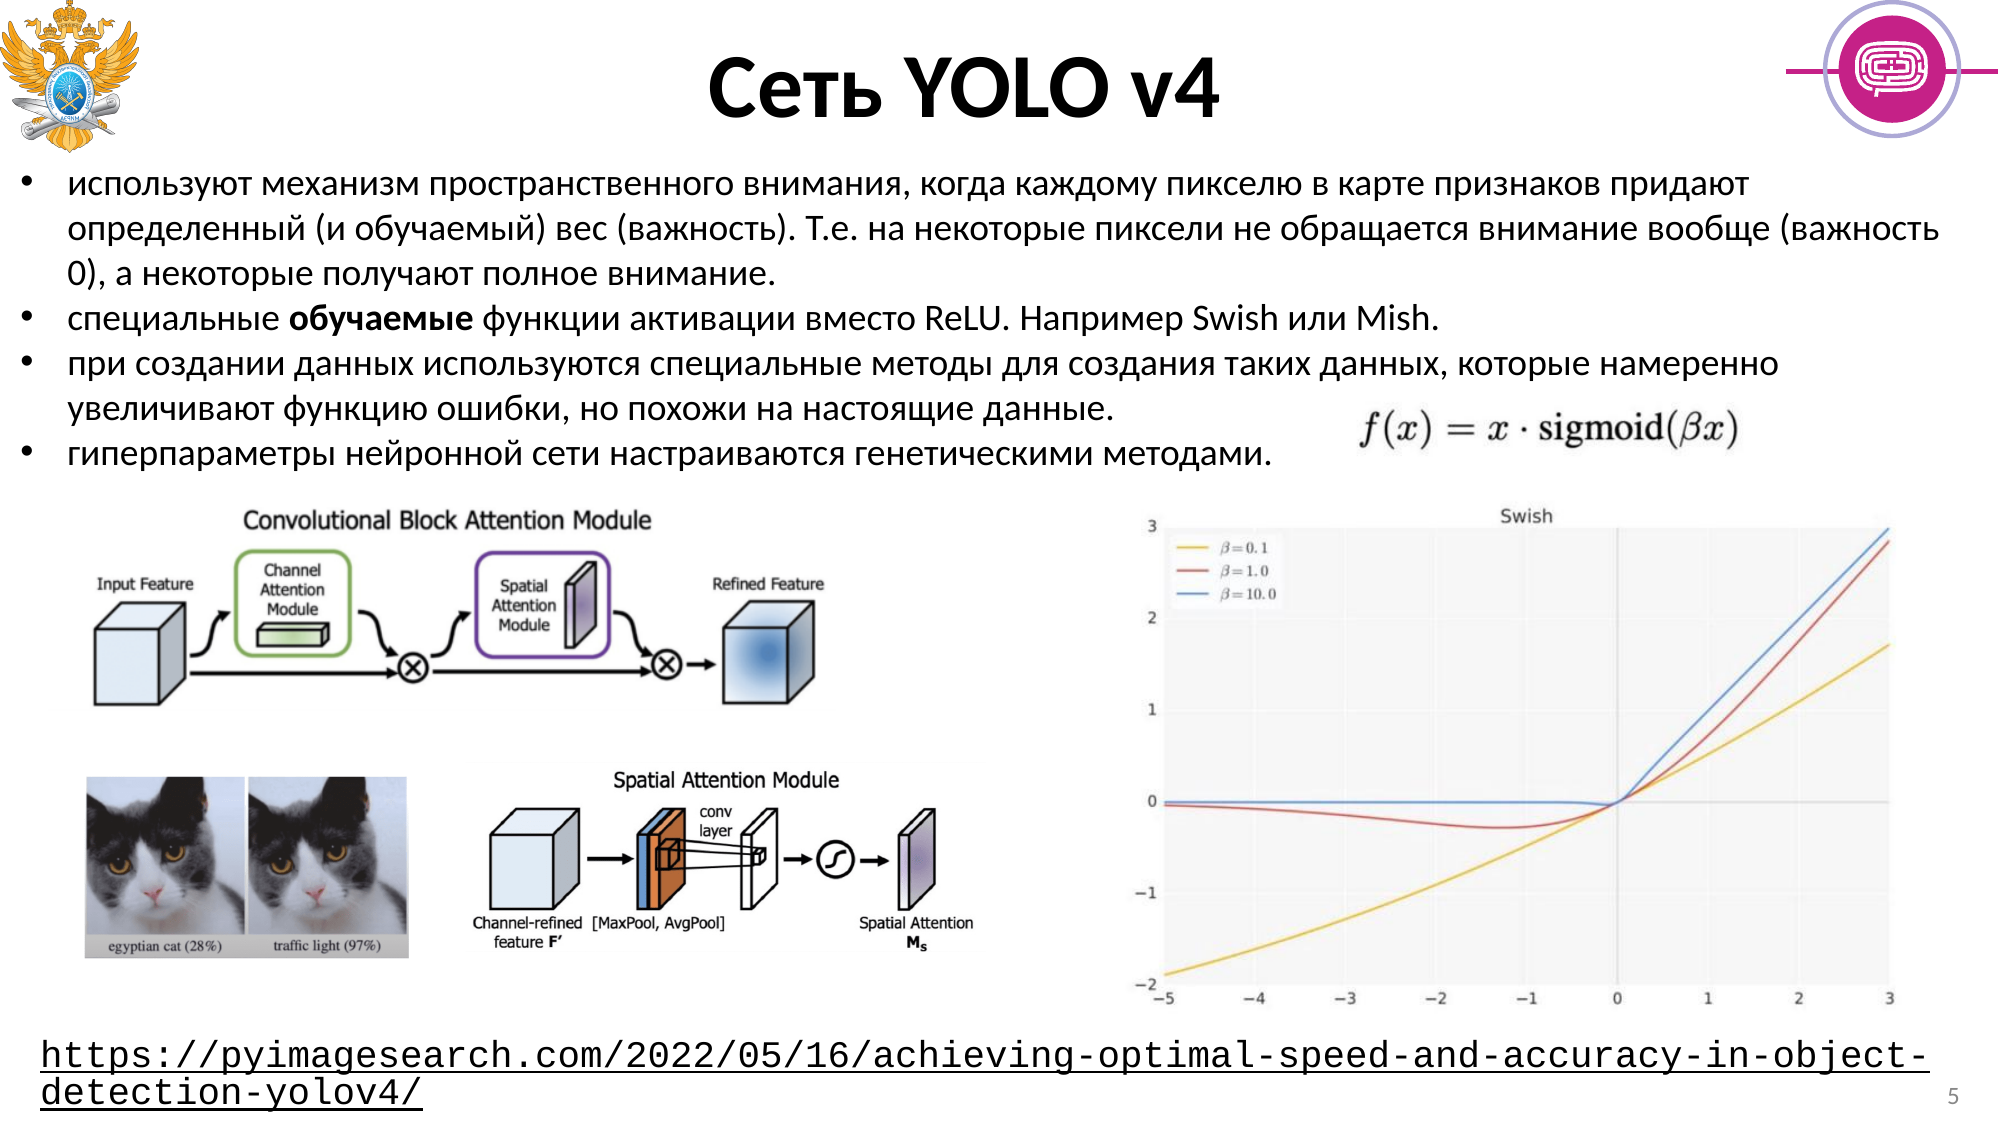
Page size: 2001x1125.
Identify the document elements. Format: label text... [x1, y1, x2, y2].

picture [81, 771, 409, 963]
text_box используют механизм пространственного внимания, когда каждому пикселю в карте признаков придают определенный (и обучаемый) вес (важность). Т.е. на некоторые пиксели не обращается внимание вообще (важность 0), а некоторые получают полное внимание. специальные обучаемые функции активации вместо ReLU. Например Swish или Mish. при создании данных используются специальные методы для создания таких данных, которые намеренно увеличивают функцию ошибки, но похожи на настоящие данные. гиперпараметры нейронной сети настраиваются генетическими методами. [5, 150, 1986, 481]
slide_number ‹#› [1946, 1075, 1975, 1115]
title Сеть YOLO v4 [140, 0, 1793, 150]
picture [1073, 384, 1947, 1032]
picture [464, 758, 986, 963]
picture [48, 507, 836, 712]
picture [0, 0, 139, 154]
picture [1855, 41, 1928, 97]
text_box [1825, 2, 1960, 137]
text_box https://pyimagesearch.com/2022/05/16/achieving-optimal-speed-and-accuracy-in-object-detection-yolov4/ [25, 1022, 1946, 1125]
